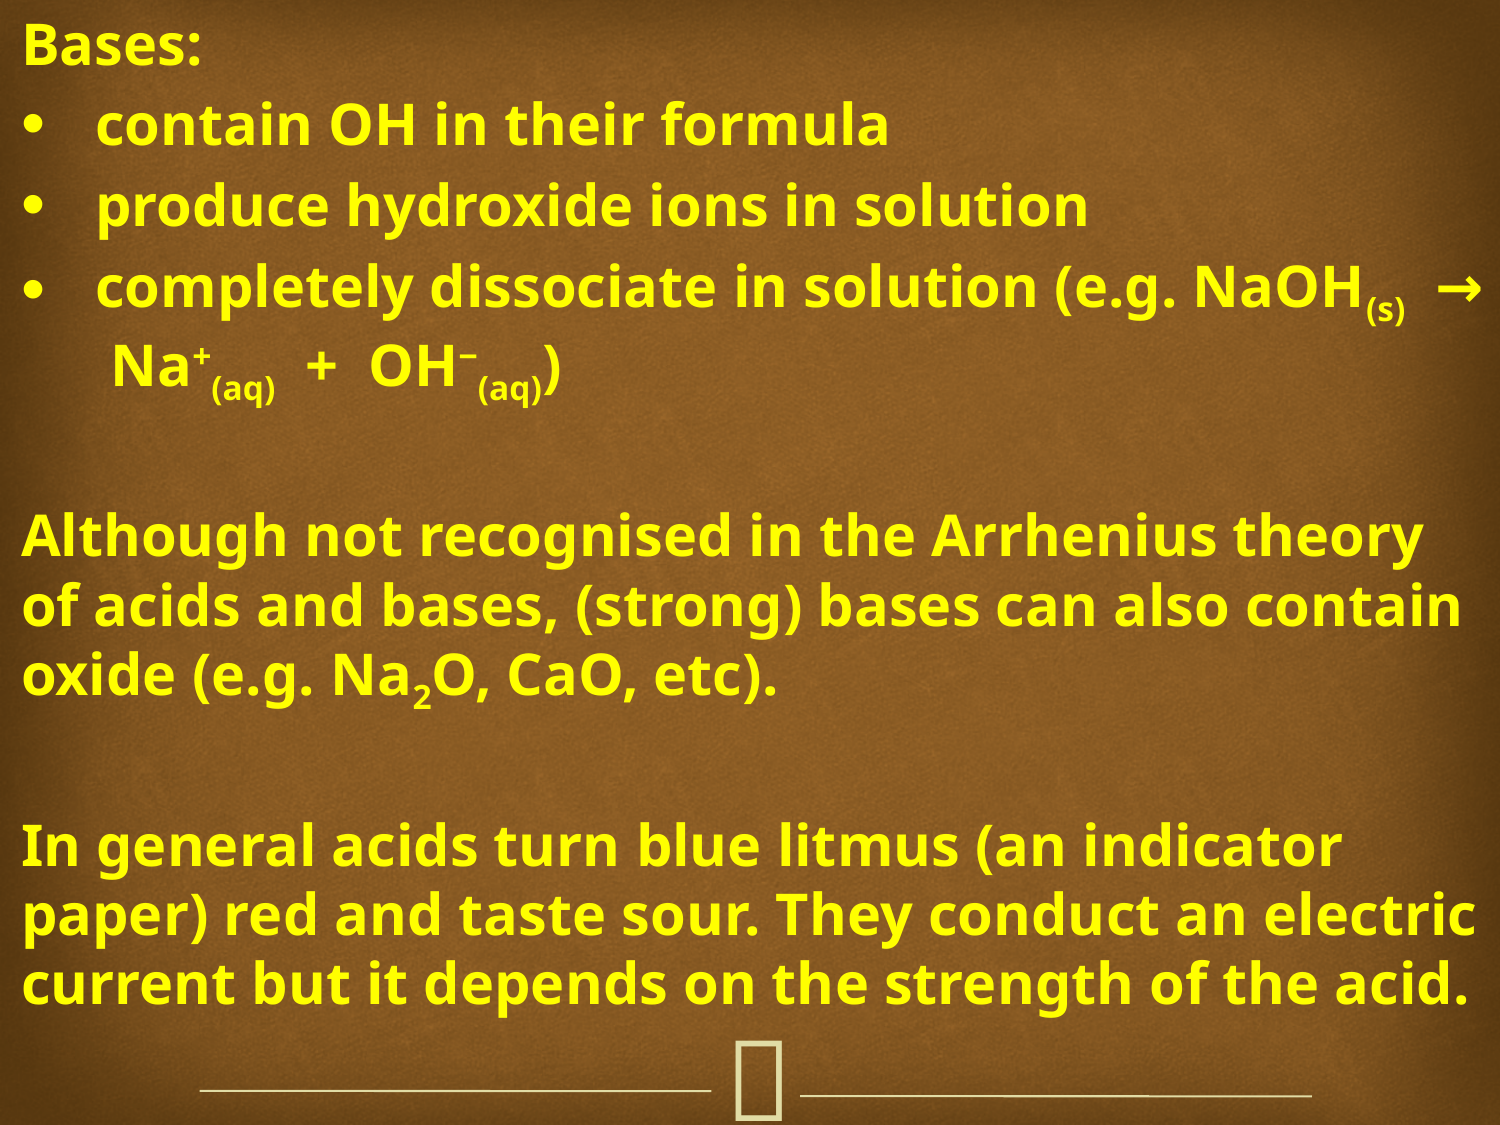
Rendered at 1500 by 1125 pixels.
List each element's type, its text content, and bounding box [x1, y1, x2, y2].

subtitle Bases: contain OH in their formula produce hydroxide ions in solution completely dissociate in solution (e.g. NaOH(s) → Na+(aq) + OH‒(aq)) Although not recognised in the Arrhenius theory of acids and bases, (strong) bases can also contain oxide (e.g. Na2O, CaO, etc). In general acids turn blue litmus (an indicator paper) red and taste sour. They conduct an electric current but it depends on the strength of the acid. [5, 0, 1500, 1094]
